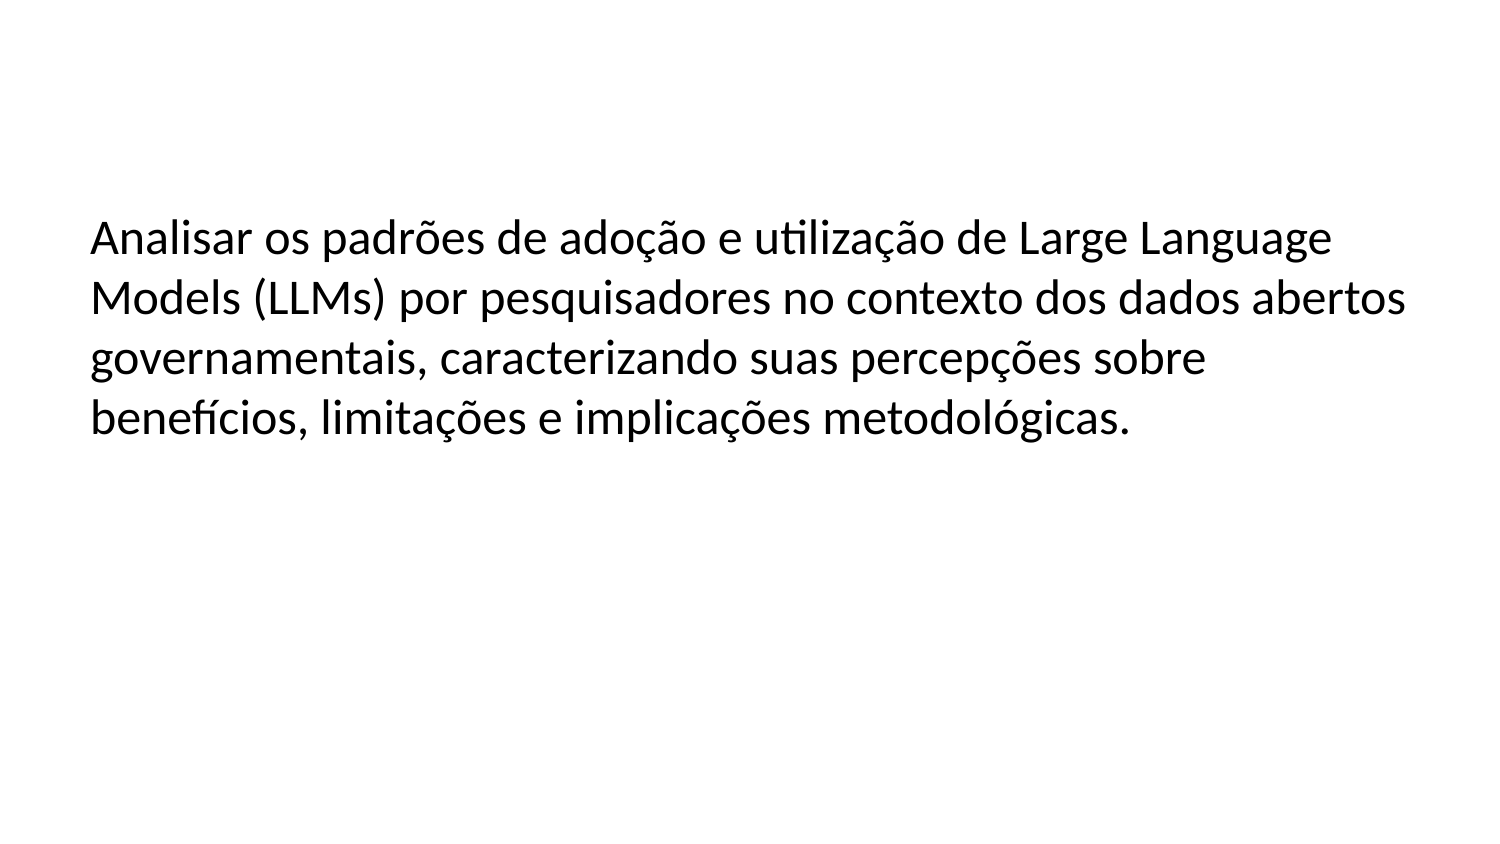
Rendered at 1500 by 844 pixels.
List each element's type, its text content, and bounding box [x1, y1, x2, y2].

list Analisar os padrões de adoção e utilização de Large Language Models (LLMs) por pesquisadores no contexto dos dados abertos governamentais, caracterizando suas percepções sobre benefícios, limitações e implicações metodológicas. [75, 196, 1425, 754]
